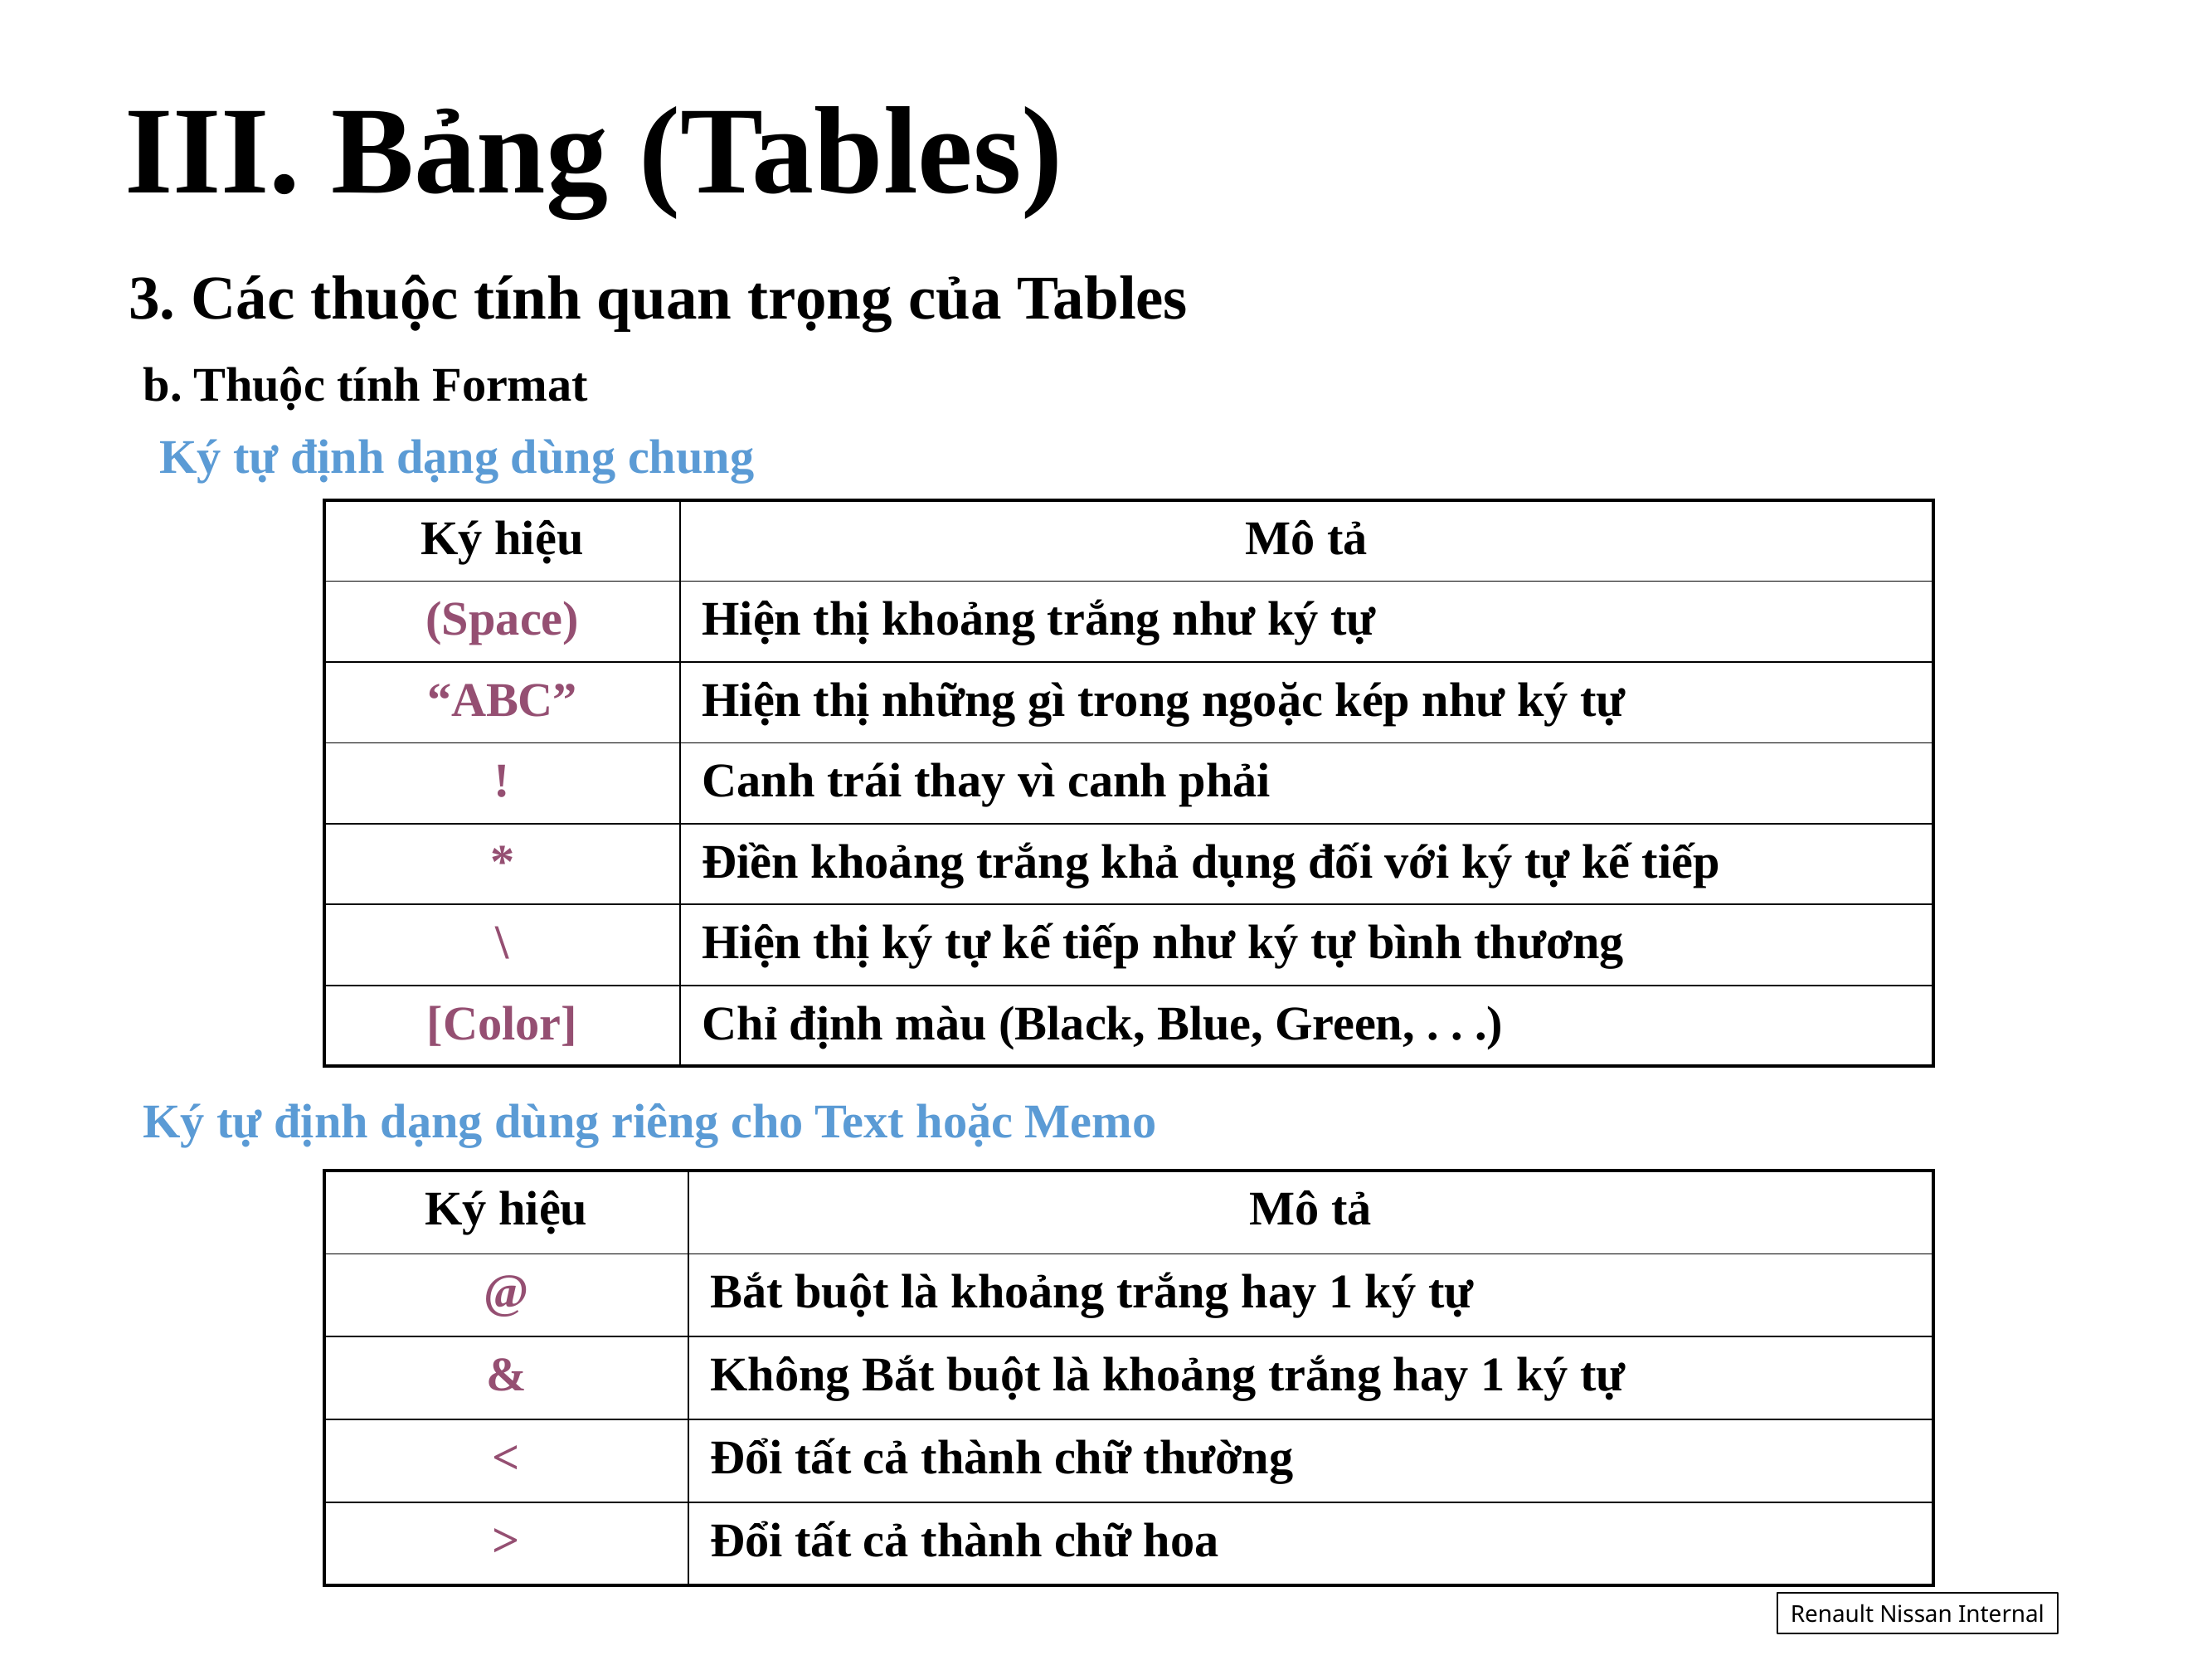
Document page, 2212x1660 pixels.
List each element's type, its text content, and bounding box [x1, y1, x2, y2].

table_header Ký hiệu [326, 1172, 688, 1254]
table_header Mô tả [681, 502, 1932, 581]
table_cell Đổi tất cả thành chữ thường [689, 1420, 1932, 1502]
table_cell & [326, 1337, 688, 1419]
table_cell * [326, 825, 679, 903]
table_header Ký hiệu [326, 502, 679, 581]
table_cell Đổi tất cả thành chữ hoa [689, 1503, 1932, 1584]
table_cell Không Bắt buột là khoảng trắng hay 1 ký tự [689, 1337, 1932, 1419]
table_cell Chỉ định màu (Black, Blue, Green, . . .) [681, 986, 1932, 1064]
table_header Mô tả [689, 1172, 1932, 1254]
table_cell @ [326, 1254, 688, 1336]
table_cell Hiện thị ký tự kế tiếp như ký tự bình thương [681, 905, 1932, 985]
text_box Ký tự định dạng dùng riêng cho Text hoặc Memo [130, 1083, 1522, 1154]
table_cell ! [326, 743, 679, 823]
table_cell (Space) [326, 582, 679, 661]
table_cell \ [326, 905, 679, 985]
text_box 3. Các thuộc tính quan trọng của Tables [116, 251, 1201, 338]
table_cell “ABC” [326, 663, 679, 742]
table_cell > [326, 1503, 688, 1584]
text_box Ký tự định dạng dùng chung [147, 418, 1148, 489]
table_cell Điền khoảng trắng khả dụng đối với ký tự kế tiếp [681, 825, 1932, 903]
title b. Thuộc tính Format [130, 348, 921, 422]
text_box III. Bảng (Tables) [112, 78, 1491, 226]
table_cell Hiện thị những gì trong ngoặc kép như ký tự [681, 663, 1932, 742]
table_cell Hiện thị khoảng trắng như ký tự [681, 582, 1932, 661]
table_cell Bắt buột là khoảng trắng hay 1 ký tự [689, 1254, 1932, 1336]
table_cell < [326, 1420, 688, 1502]
table_cell [Color] [326, 986, 679, 1064]
table_cell Canh trái thay vì canh phải [681, 743, 1932, 823]
